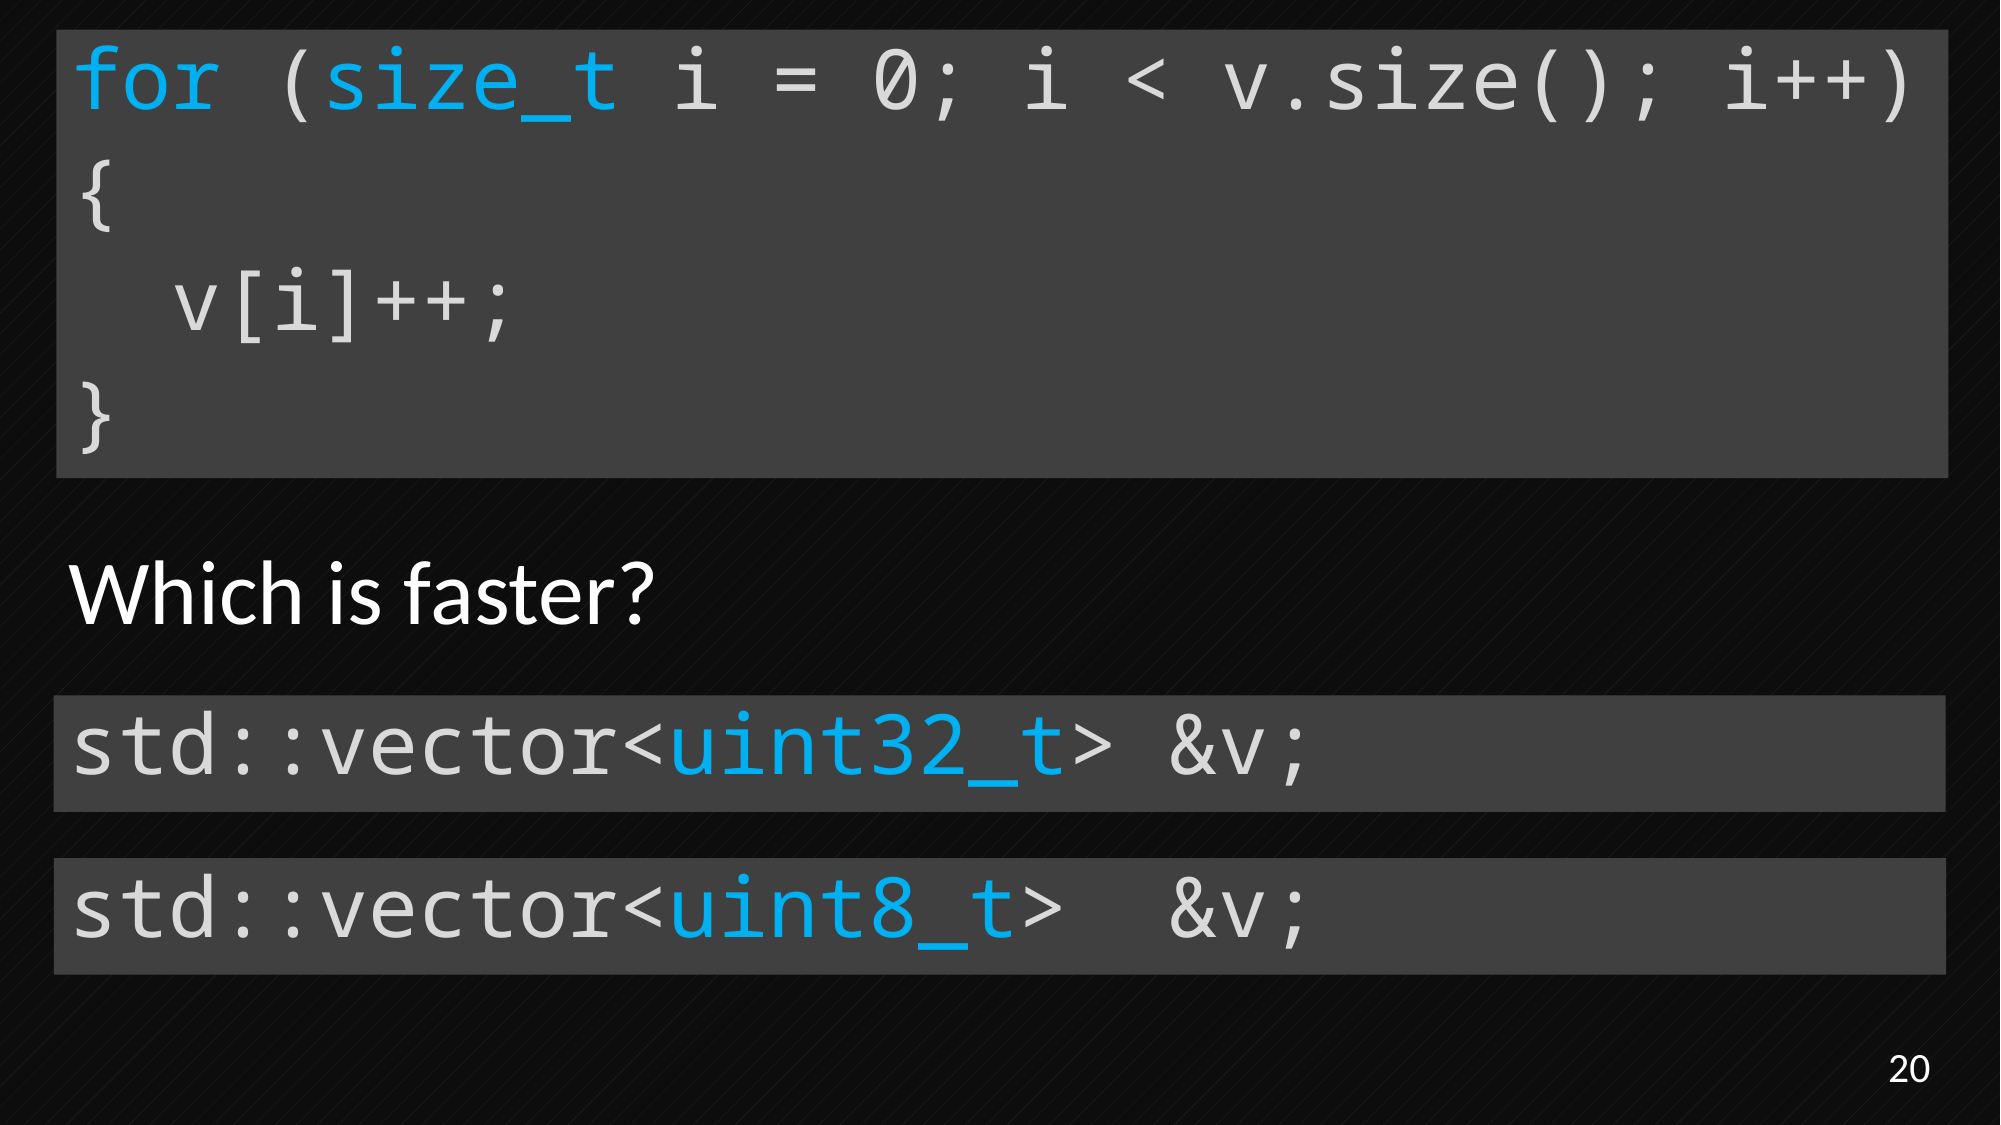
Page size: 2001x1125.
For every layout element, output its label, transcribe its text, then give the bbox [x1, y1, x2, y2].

text_box Which is faster? [53, 525, 696, 651]
slide_number 20 [1775, 1035, 1946, 1096]
text_box std::vector<uint8_t> &v; [53, 858, 1947, 975]
text_box std::vector<uint32_t> &v; [53, 695, 1946, 812]
list for (size_t i = 0; i < v.size(); i++) { v[i]++; } [56, 29, 1949, 479]
